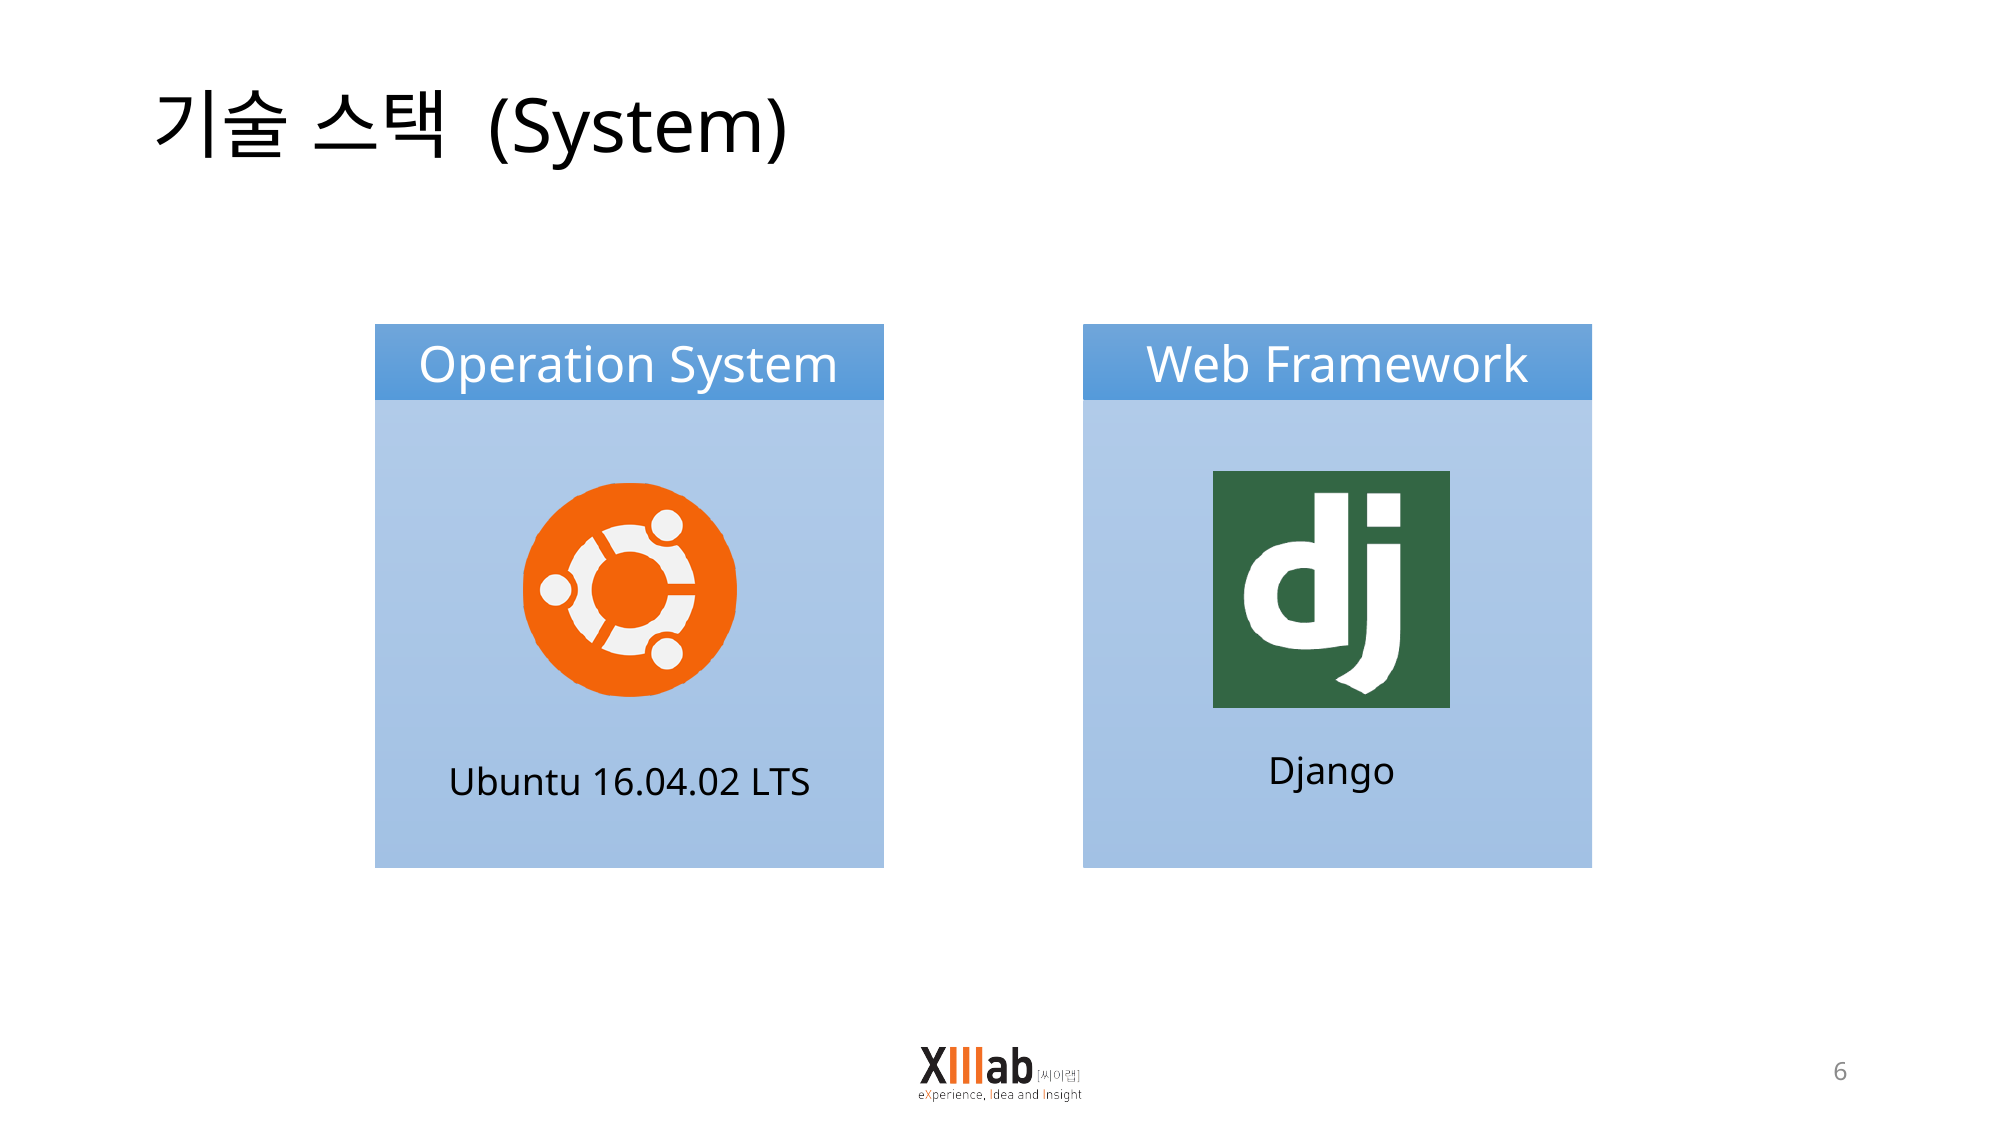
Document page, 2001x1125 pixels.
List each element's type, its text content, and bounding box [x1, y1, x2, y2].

title 기술 스택 (System) [137, 59, 1863, 196]
slide_number 6 [1412, 1042, 1863, 1103]
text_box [1083, 324, 1593, 868]
picture [913, 1044, 1087, 1105]
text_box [375, 324, 884, 868]
